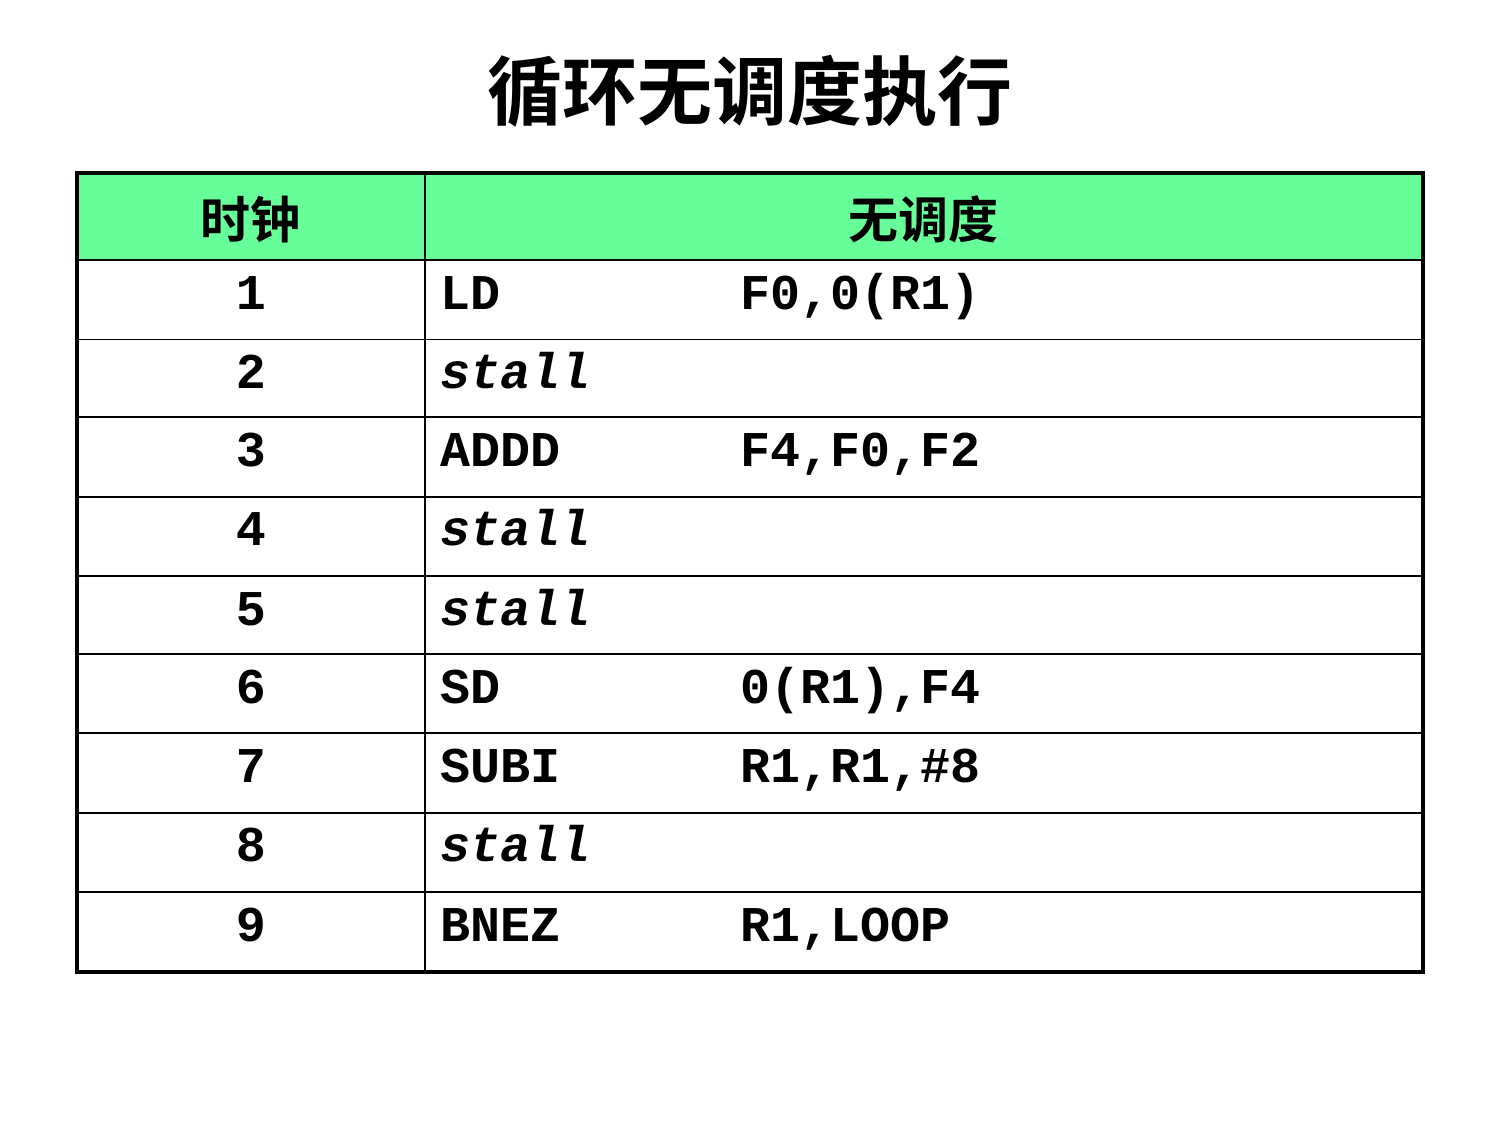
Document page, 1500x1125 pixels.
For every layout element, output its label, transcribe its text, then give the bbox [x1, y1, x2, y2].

table_header 无调度 [426, 175, 1421, 259]
table_cell 8 [79, 814, 424, 891]
table_cell 1 [79, 261, 424, 339]
table_cell 6 [79, 655, 424, 732]
table_cell SD 0(R1),F4 [426, 655, 1421, 732]
table_cell 5 [79, 577, 424, 653]
table_cell stall [426, 340, 1421, 416]
table_cell 4 [79, 498, 424, 575]
table_cell stall [426, 577, 1421, 653]
table_cell 7 [79, 734, 424, 812]
table_cell ADDD F4,F0,F2 [426, 418, 1421, 496]
table_cell LD F0,0(R1) [426, 261, 1421, 339]
table_cell BNEZ R1,LOOP [426, 893, 1421, 970]
table_cell 3 [79, 418, 424, 496]
table_cell 2 [79, 340, 424, 416]
table_cell stall [426, 498, 1421, 575]
table_cell SUBI R1,R1,#8 [426, 734, 1421, 812]
table_cell stall [426, 814, 1421, 891]
table_cell 9 [79, 893, 424, 970]
table_header 时钟 [79, 175, 424, 259]
title 循环无调度执行 [75, 0, 1425, 171]
